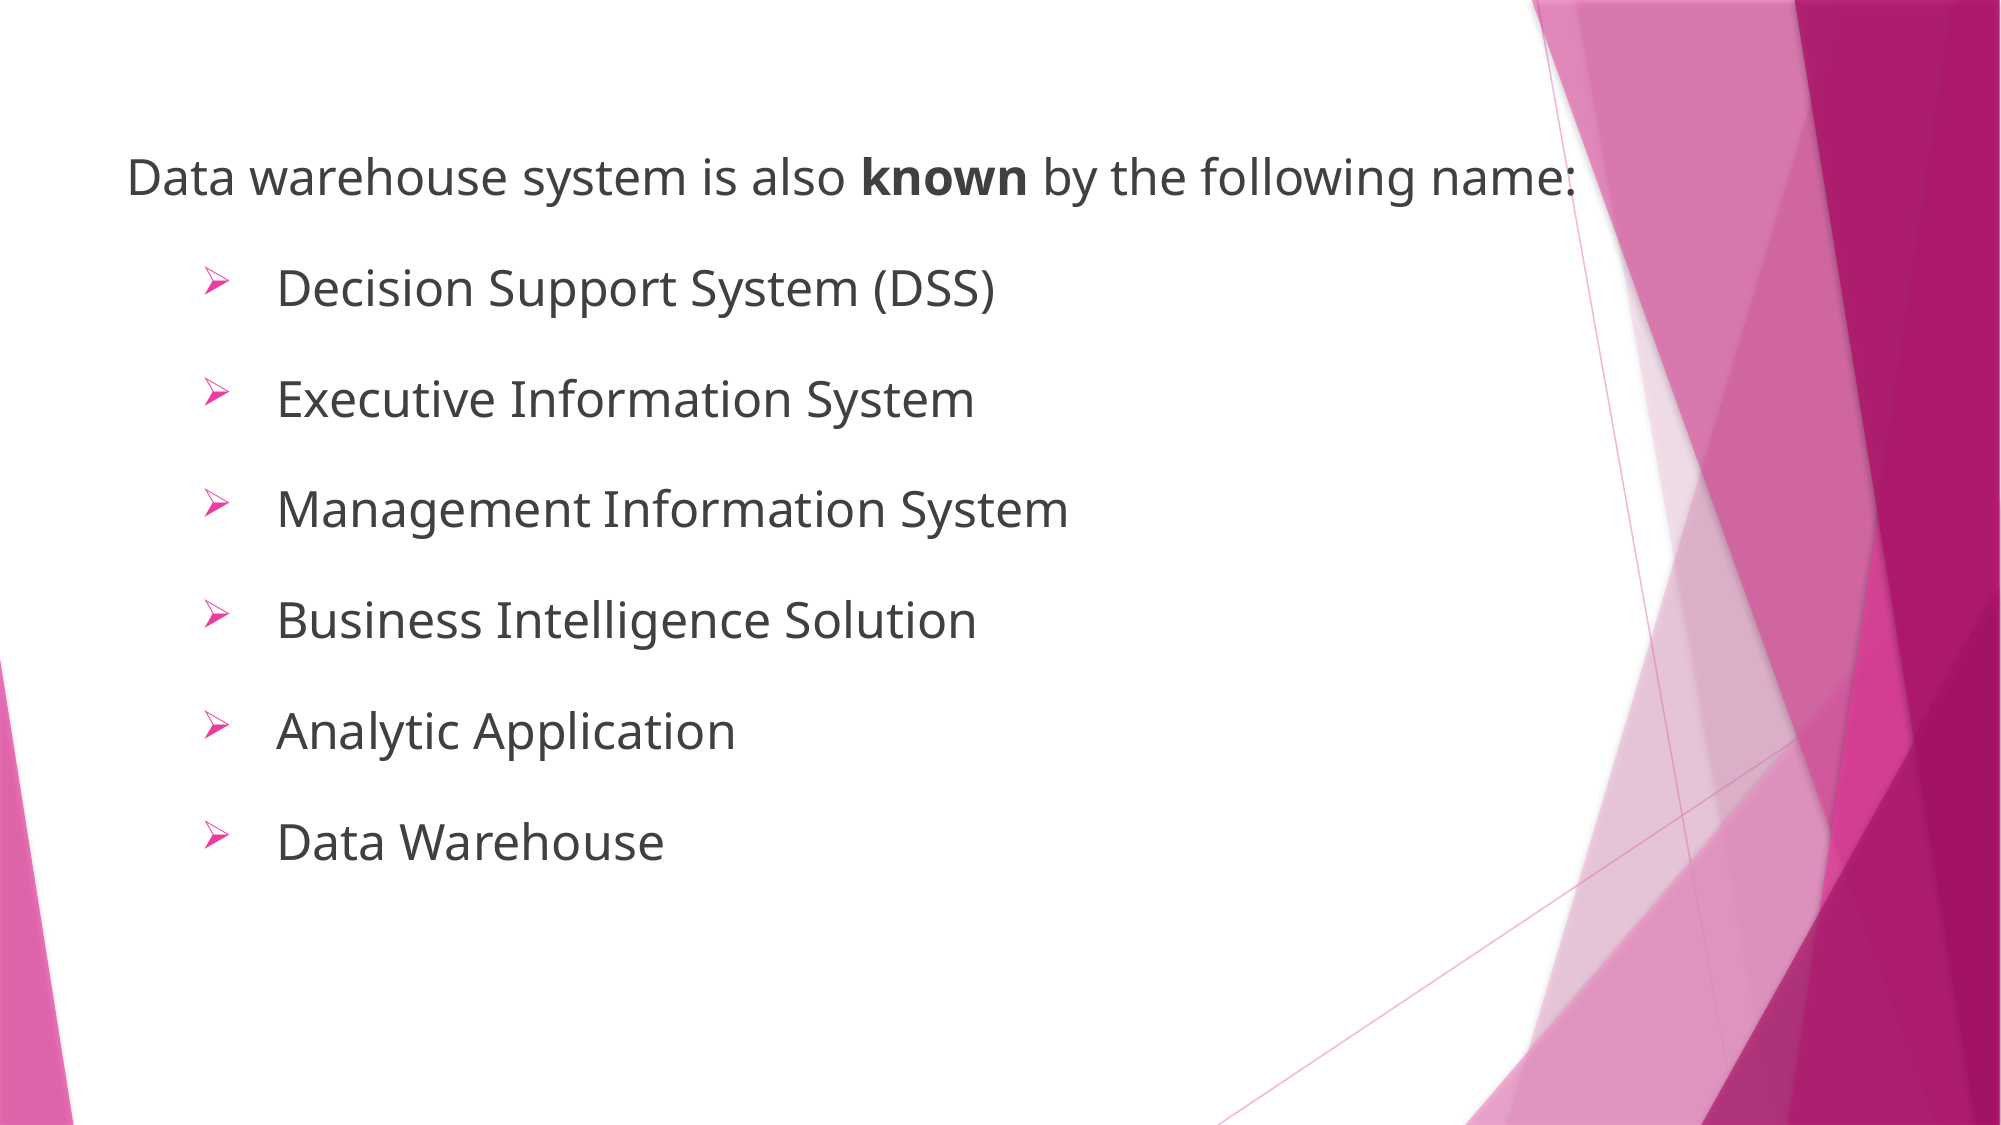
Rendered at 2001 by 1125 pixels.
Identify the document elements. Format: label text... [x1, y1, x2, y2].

list Data warehouse system is also known by the following name: Decision Support System (DSS) Executive Information System Management Information System Business Intelligence Solution Analytic Application Data Warehouse [111, 107, 1667, 942]
